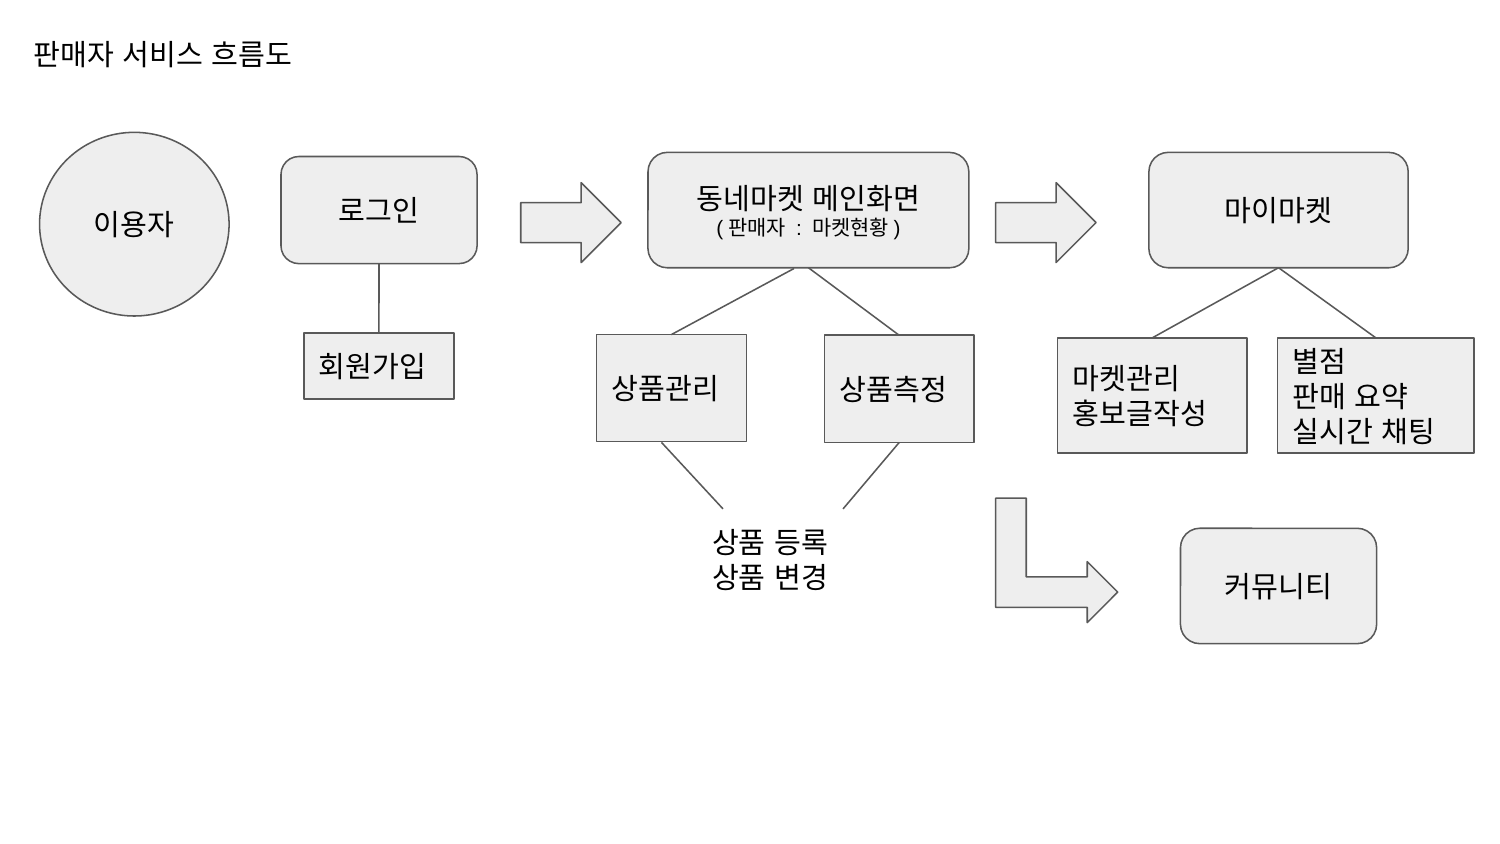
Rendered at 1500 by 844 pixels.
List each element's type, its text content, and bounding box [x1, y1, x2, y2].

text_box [1152, 267, 1279, 339]
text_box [1279, 267, 1377, 339]
text_box 마이마켓 [1148, 152, 1409, 268]
text_box 로그인 [280, 156, 478, 264]
text_box [520, 182, 622, 263]
text_box 회원가입 [304, 333, 454, 399]
text_box [995, 182, 1097, 263]
text_box 동네마켓 메인화면 (판매자 : 마켓현황) [647, 152, 969, 268]
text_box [661, 442, 724, 510]
text_box 상품측정 [824, 335, 975, 443]
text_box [808, 267, 900, 336]
text_box 상품관리 [596, 334, 747, 442]
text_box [842, 442, 900, 510]
text_box 상품 등록 상품 변경 [697, 509, 862, 610]
text_box 커뮤니티 [1180, 528, 1377, 644]
text_box 판매자 서비스 흐름도 [18, 21, 365, 87]
text_box 마켓관리 홍보글작성 [1057, 337, 1248, 454]
text_box 이용자 [39, 132, 230, 317]
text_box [671, 268, 795, 335]
text_box [995, 498, 1118, 623]
text_box 별점 판매 요약 실시간 채팅 [1277, 337, 1474, 454]
